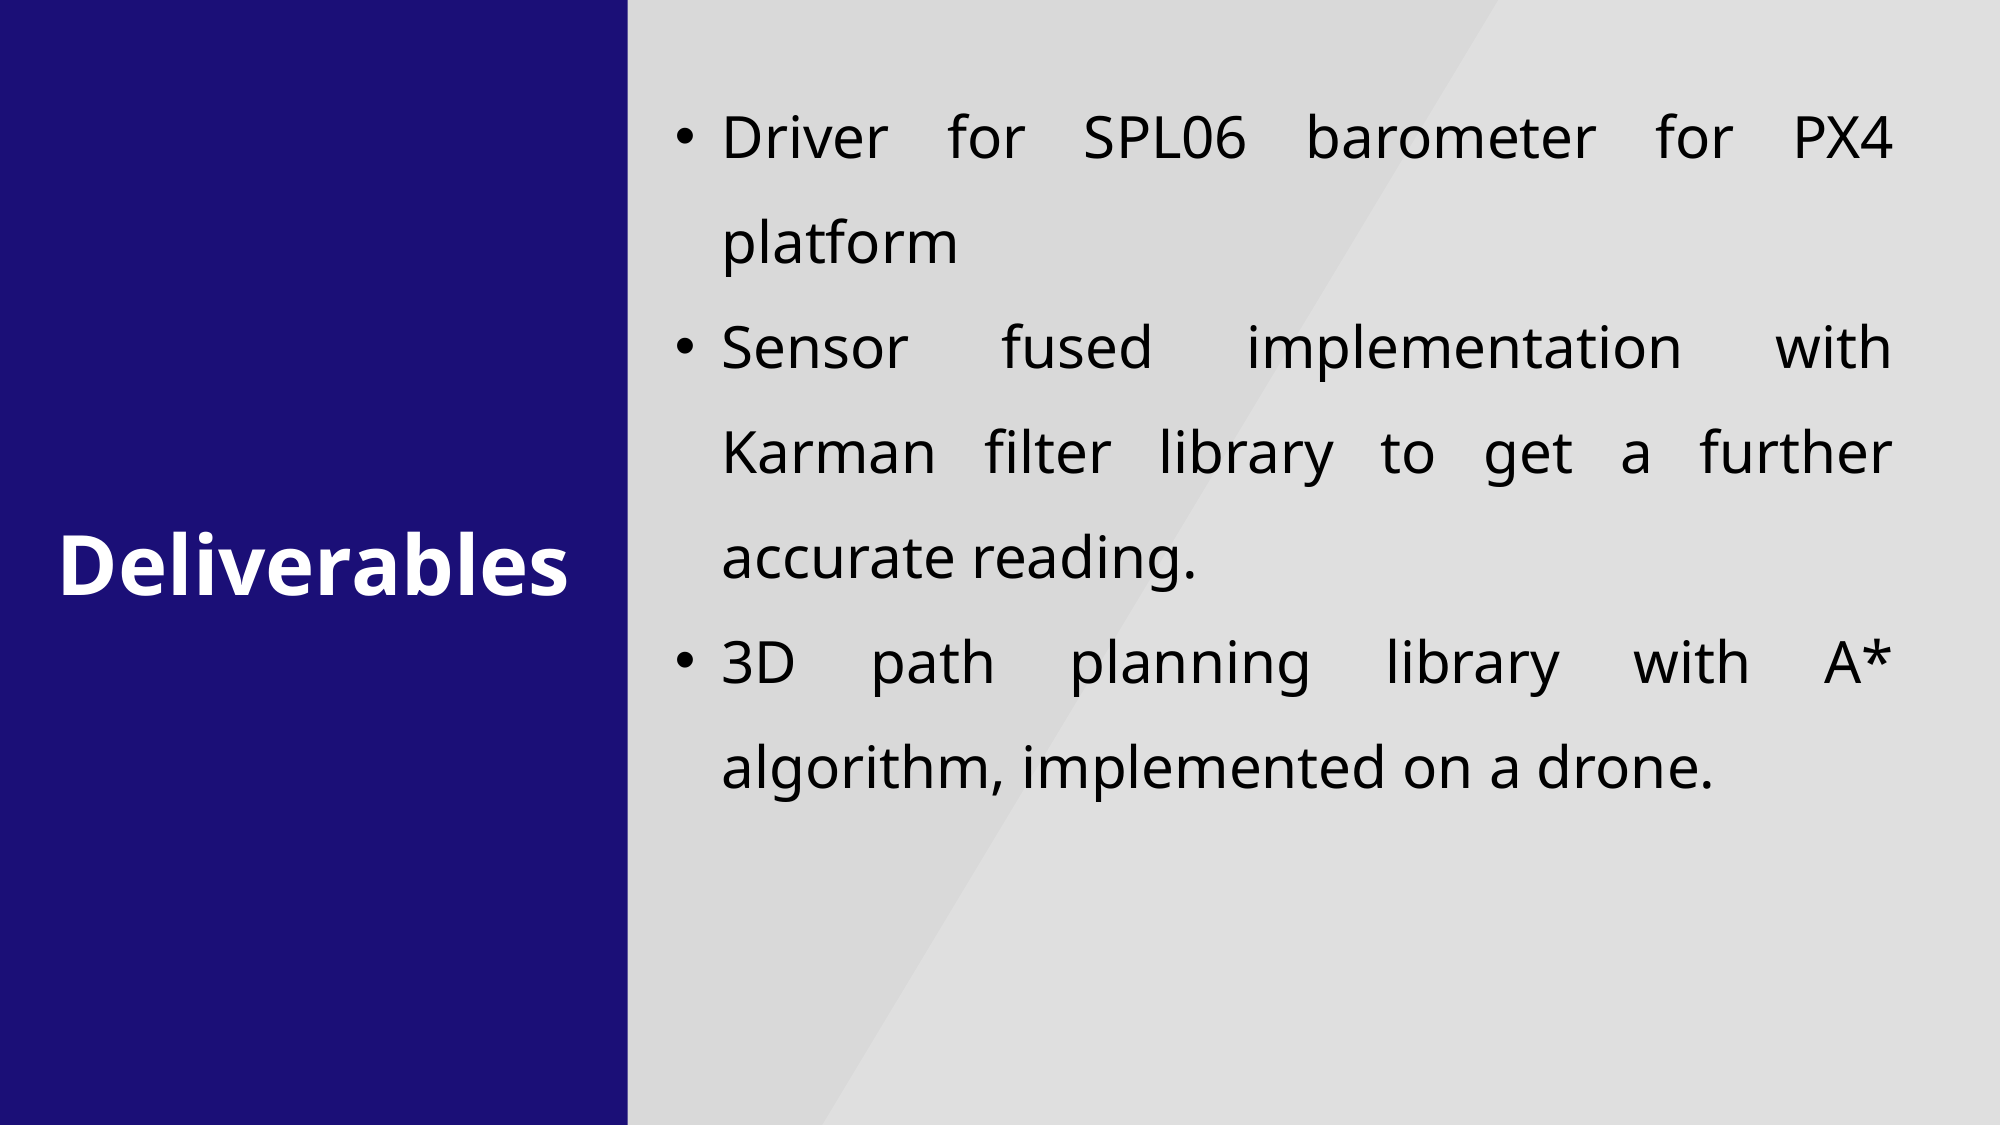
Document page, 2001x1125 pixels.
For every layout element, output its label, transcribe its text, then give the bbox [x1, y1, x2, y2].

text_box Deliverables [28, 504, 600, 620]
text_box Driver for SPL06 barometer for PX4 platform Sensor fused implementation with Karman filter library to get a further accurate reading. 3D path planning library with A* algorithm, implemented on a drone. [660, 57, 1909, 807]
text_box [821, 0, 2000, 1125]
text_box [0, 0, 629, 1125]
